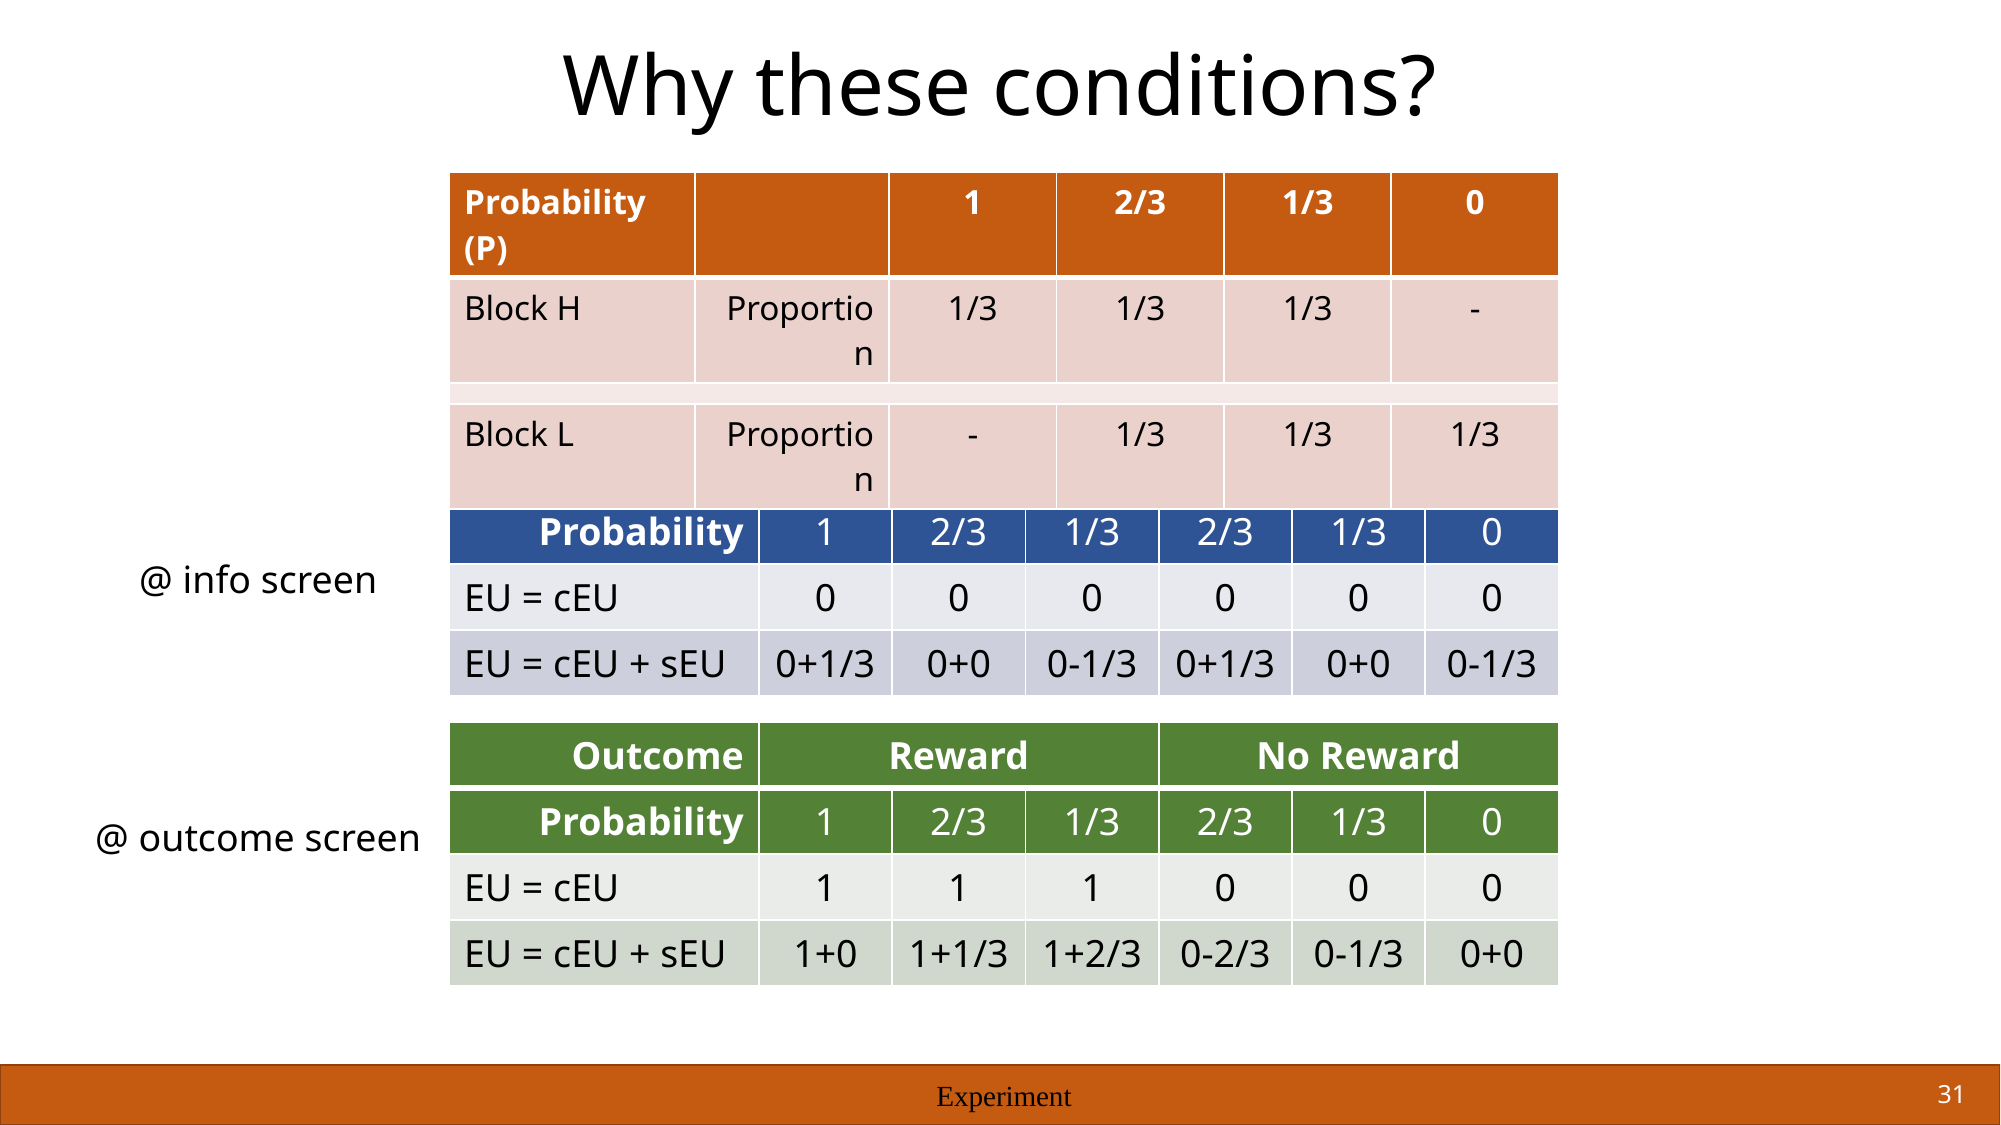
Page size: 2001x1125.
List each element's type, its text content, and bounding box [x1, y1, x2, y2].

table_cell 0 [1426, 855, 1558, 919]
table_cell 2/3 [893, 510, 1025, 563]
table_cell 0 [1160, 855, 1291, 919]
title Why these conditions? [99, 34, 1901, 142]
table_cell 1+0 [760, 921, 891, 985]
table_cell 0 [1426, 565, 1558, 629]
table_header Outcome [450, 723, 758, 785]
table_cell 1/3 [1293, 791, 1424, 853]
table_cell 0+1/3 [760, 631, 891, 695]
table_cell 1/3 [1225, 280, 1390, 382]
table_cell 1 [760, 791, 891, 853]
table_cell 2/3 [893, 791, 1025, 853]
table_header 0 [1392, 173, 1558, 275]
table_cell 0+1/3 [1160, 631, 1291, 695]
table_cell 0 [1293, 855, 1424, 919]
table_cell Block H [450, 280, 694, 382]
table_cell 0 [1426, 510, 1558, 563]
footer Experiment [335, 1065, 1672, 1125]
table_cell 0 [1026, 565, 1158, 629]
table_cell 2/3 [1160, 510, 1291, 563]
table_cell 1/3 [1392, 405, 1558, 508]
table_cell 0+0 [1293, 631, 1424, 695]
text_box @ outcome screen [80, 806, 437, 867]
table_header 1/3 [1225, 173, 1390, 275]
table_cell EU = cEU + sEU [450, 921, 758, 985]
table_cell 1 [1026, 855, 1158, 919]
table_cell 1/3 [1057, 405, 1223, 508]
table_cell 0 [760, 565, 891, 629]
table_header 2/3 [1057, 173, 1223, 275]
table_header Probability (P) [450, 173, 694, 275]
table_cell Probability [450, 791, 758, 853]
table_cell 0 [893, 565, 1025, 629]
table_cell Probability [450, 510, 758, 563]
table_cell EU = cEU [450, 855, 758, 919]
table_header No Reward [1160, 723, 1558, 785]
table_cell EU = cEU [450, 565, 758, 629]
table_cell 0 [1293, 565, 1424, 629]
table_cell 0+0 [893, 631, 1025, 695]
table_cell 1/3 [1057, 280, 1223, 382]
table_cell Block L [450, 405, 694, 508]
table_cell 0-2/3 [1160, 921, 1291, 985]
slide_number 31 [1672, 1065, 1982, 1125]
table_cell 1 [760, 855, 891, 919]
table_cell 1+1/3 [893, 921, 1025, 985]
table_cell 1/3 [1225, 405, 1390, 508]
table_cell EU = cEU + sEU [450, 631, 758, 695]
table_cell Proportion [696, 405, 888, 508]
table_cell - [1392, 280, 1558, 382]
table_cell 1 [760, 510, 891, 563]
table_cell 1+2/3 [1026, 921, 1158, 985]
table_cell 0 [1426, 791, 1558, 853]
table_cell 0-1/3 [1026, 631, 1158, 695]
table_cell 0-1/3 [1293, 921, 1424, 985]
table_cell Proportion [696, 280, 888, 382]
table_cell 1/3 [1293, 510, 1424, 563]
table_cell 1/3 [1026, 791, 1158, 853]
table_header Reward [760, 723, 1158, 785]
table_cell 0-1/3 [1426, 631, 1558, 695]
text_box @ info screen [124, 548, 393, 609]
table_cell 1 [893, 855, 1025, 919]
table_header 1 [890, 173, 1056, 275]
table_cell 2/3 [1160, 791, 1291, 853]
table_cell 1/3 [1026, 510, 1158, 563]
table_cell 0+0 [1426, 921, 1558, 985]
table_cell 0 [1160, 565, 1291, 629]
table_cell 1/3 [890, 280, 1056, 382]
table_header [696, 173, 888, 275]
table_cell [450, 384, 1558, 403]
table_cell - [890, 405, 1056, 508]
